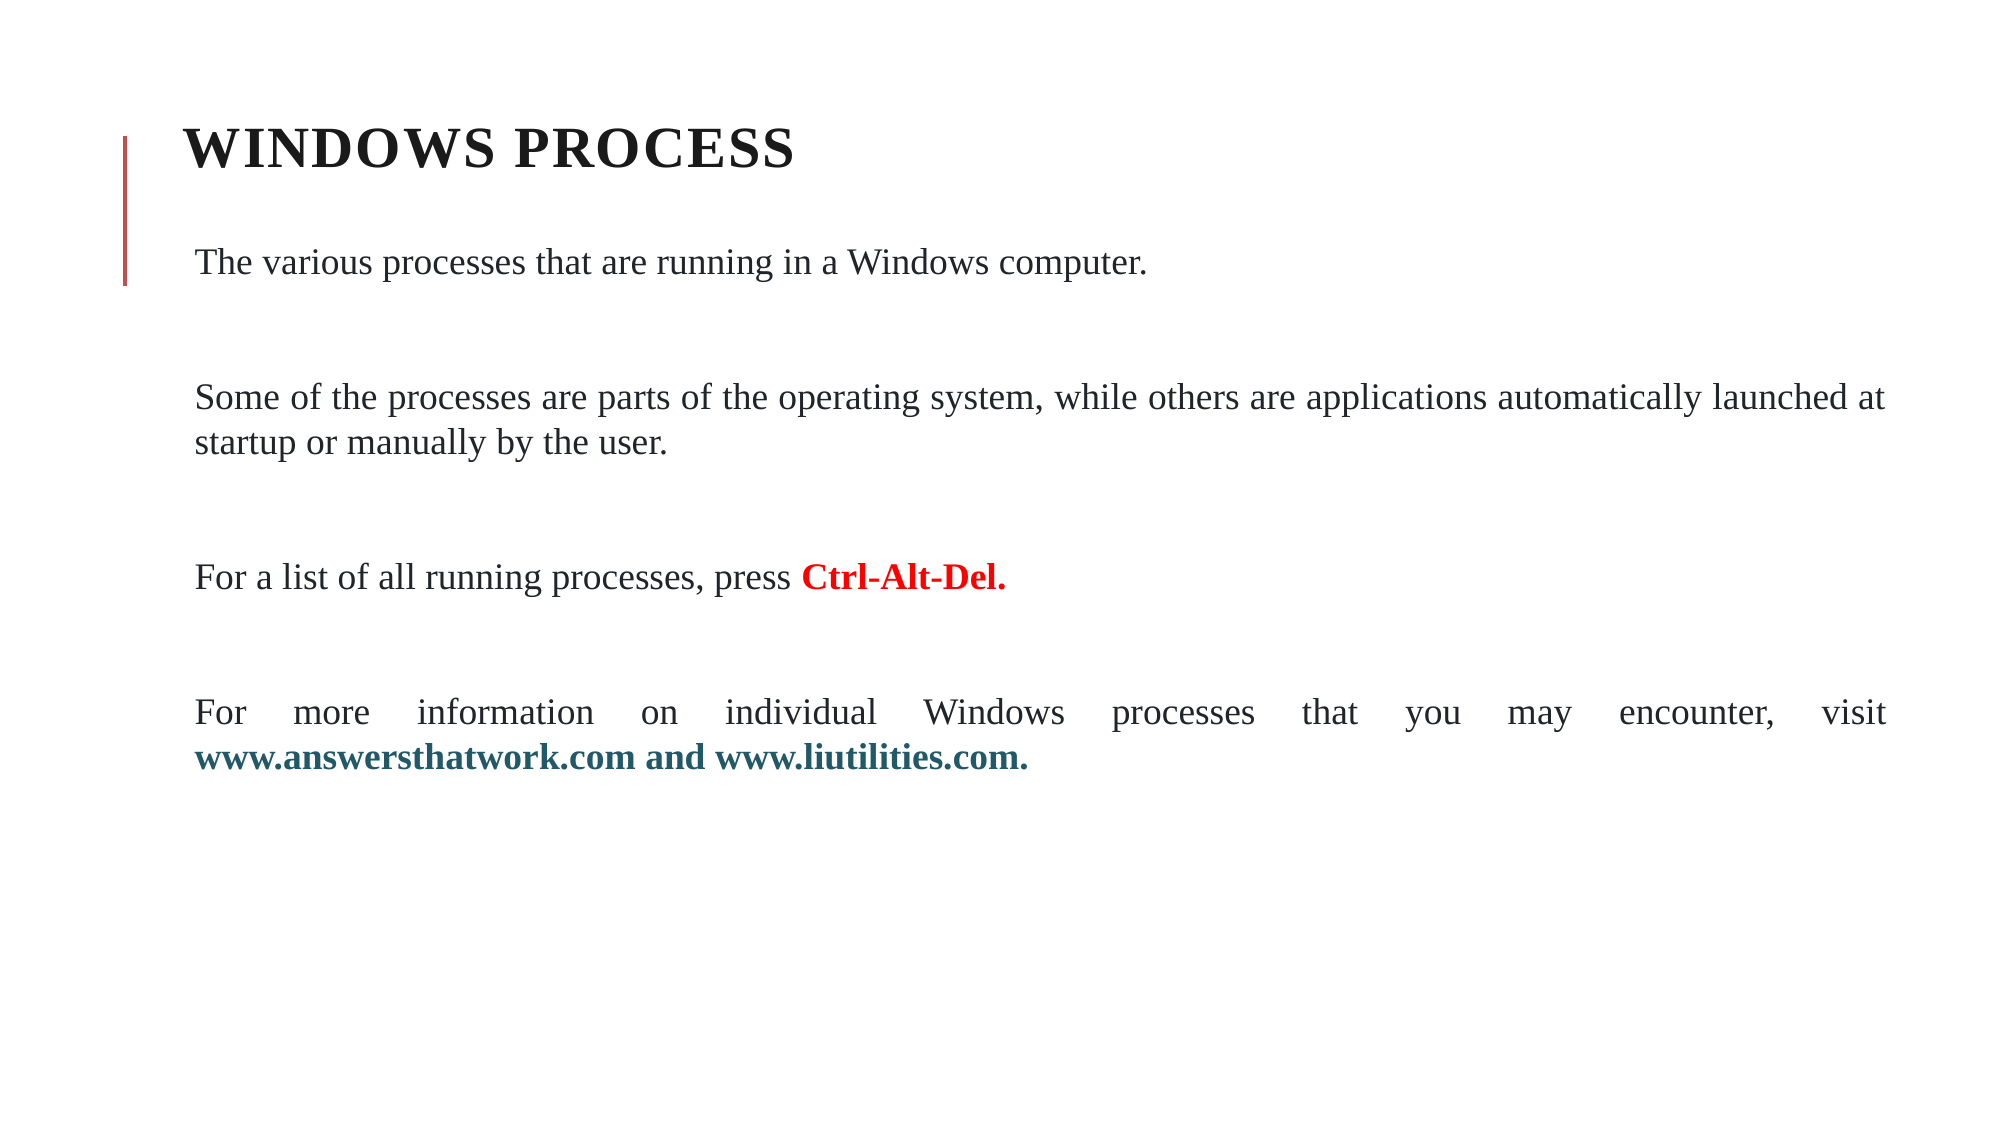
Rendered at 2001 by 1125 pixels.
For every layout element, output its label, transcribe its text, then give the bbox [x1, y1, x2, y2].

list [122, 202, 1903, 1008]
title Windows Process [168, 96, 1763, 202]
text_box The various processes that are running in a Windows computer. Some of the processes are parts of the operating system, while others are applications automatically launched at startup or manually by the user. For a list of all running processes, press Ctrl-Alt-Del. For more information on individual Windows processes that you may encounter, visit www.answersthatwork.com and www.liutilities.com. [179, 229, 1903, 785]
